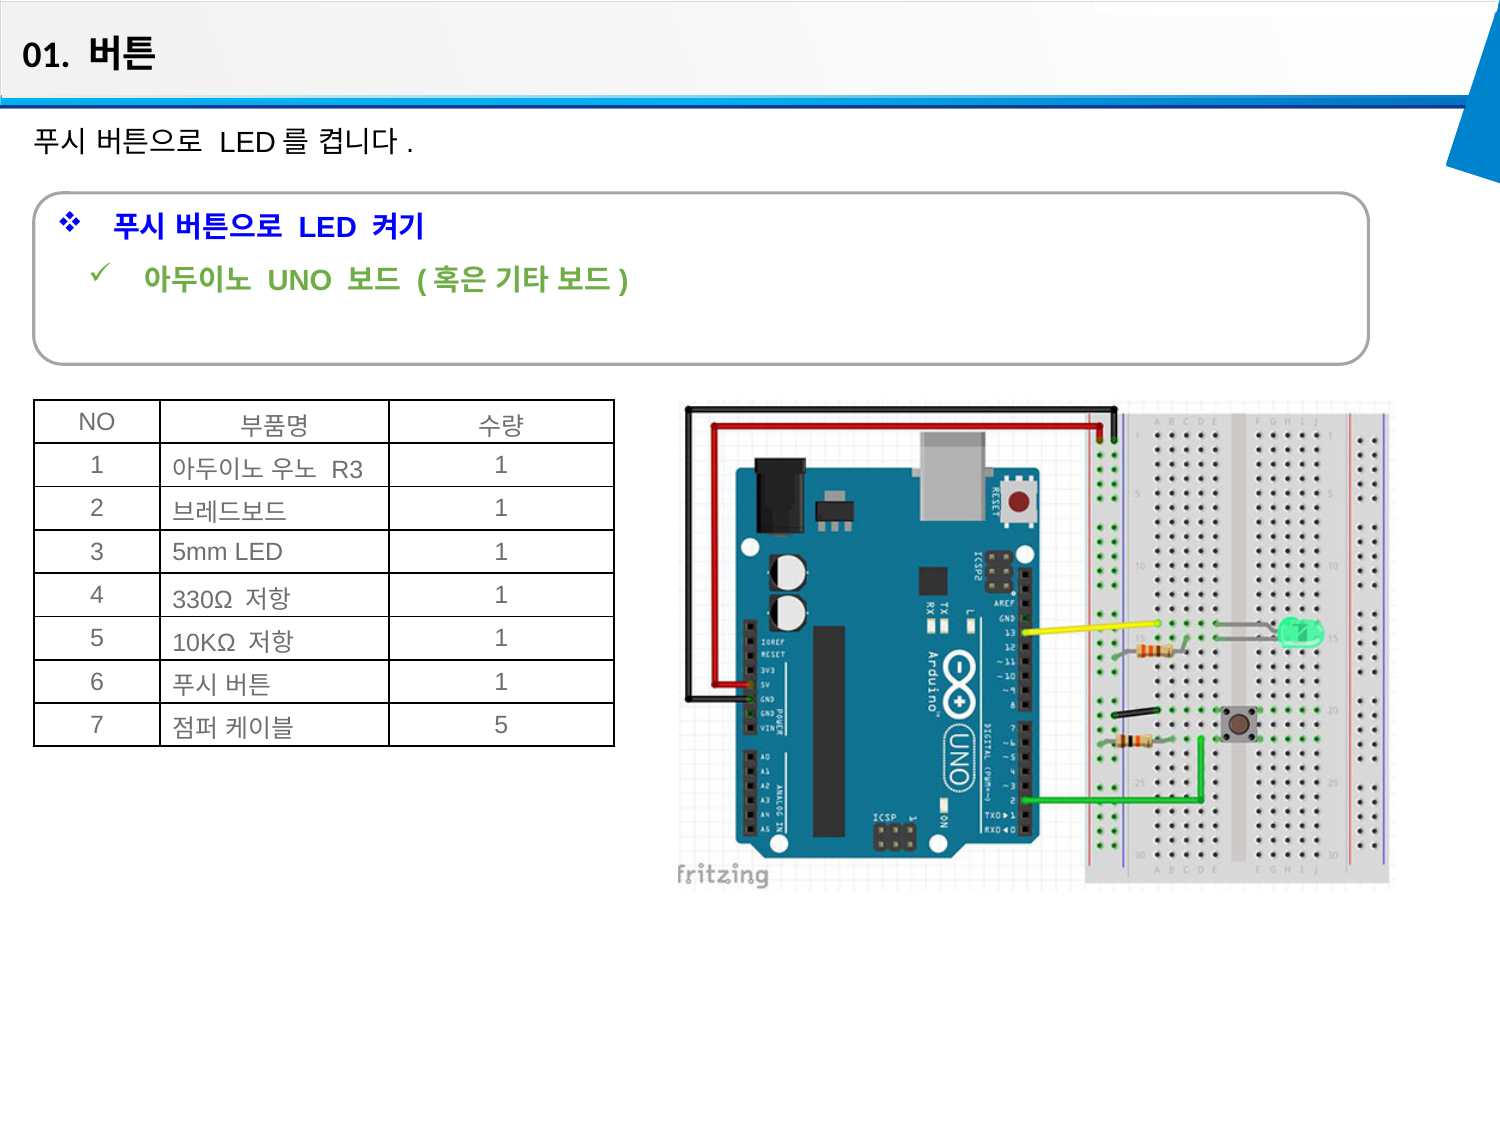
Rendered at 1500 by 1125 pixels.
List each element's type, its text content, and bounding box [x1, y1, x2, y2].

table_cell 1 [390, 661, 613, 702]
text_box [1446, 1, 1500, 184]
table_cell 7 [35, 704, 159, 745]
table_cell 5 [390, 704, 613, 745]
table_cell 푸시 버튼 [161, 661, 388, 702]
table_cell 1 [390, 617, 613, 659]
text_box 푸시 버튼으로 LED 켜기 아두이노 UNO 보드 (혹은 기타 보드) [33, 192, 1369, 365]
table_cell 점퍼 케이블 [161, 704, 388, 745]
table_cell 브레드보드 [161, 487, 388, 529]
table_cell 1 [390, 444, 613, 486]
table_cell 5mm LED [161, 531, 388, 572]
table_cell 1 [390, 487, 613, 529]
table_cell 5 [35, 617, 159, 659]
table_cell 10KΩ 저항 [161, 617, 388, 659]
table_cell 6 [35, 661, 159, 702]
table_cell 3 [35, 531, 159, 572]
table_cell 1 [390, 574, 613, 616]
table_cell 1 [35, 444, 159, 486]
table_header 부품명 [161, 401, 388, 442]
picture [678, 399, 1396, 891]
table_header NO [35, 401, 159, 442]
table_cell 2 [35, 487, 159, 529]
table_cell 1 [390, 531, 613, 572]
table_cell 4 [35, 574, 159, 616]
table_cell 330Ω 저항 [161, 574, 388, 616]
table_header 수량 [390, 401, 613, 442]
table_cell 아두이노 우노 R3 [161, 444, 388, 486]
text_box 01. 버튼 [8, 22, 172, 83]
text_box 푸시 버튼으로 LED를 켭니다. [33, 123, 1426, 159]
